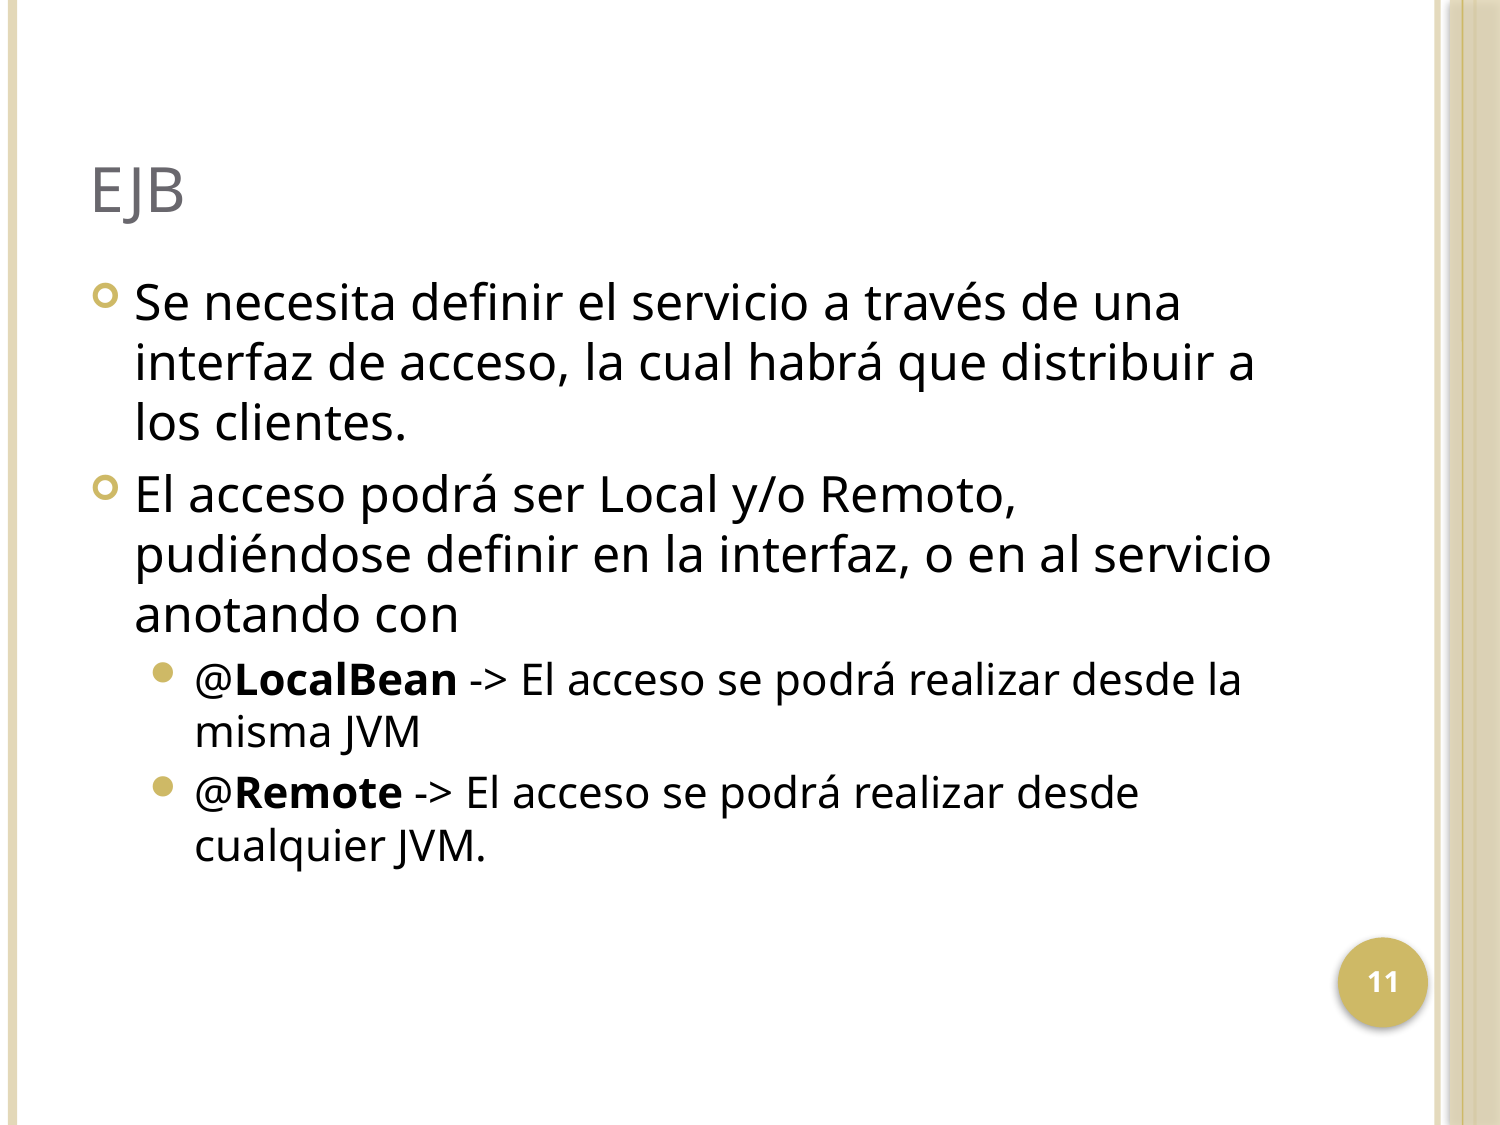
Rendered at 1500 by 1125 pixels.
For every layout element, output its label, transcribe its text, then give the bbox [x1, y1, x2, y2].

slide_number 11 [1333, 940, 1434, 1027]
list Se necesita definir el servicio a través de una interfaz de acceso, la cual habrá que distribuir a los clientes. El acceso podrá ser Local y/o Remoto, pudiéndose definir en la interfaz, o en al servicio anotando con @LocalBean -> El acceso se podrá realizar desde la misma JVM @Remote -> El acceso se podrá realizar desde cualquier JVM. [75, 262, 1300, 1062]
title EJB [75, 45, 1300, 233]
